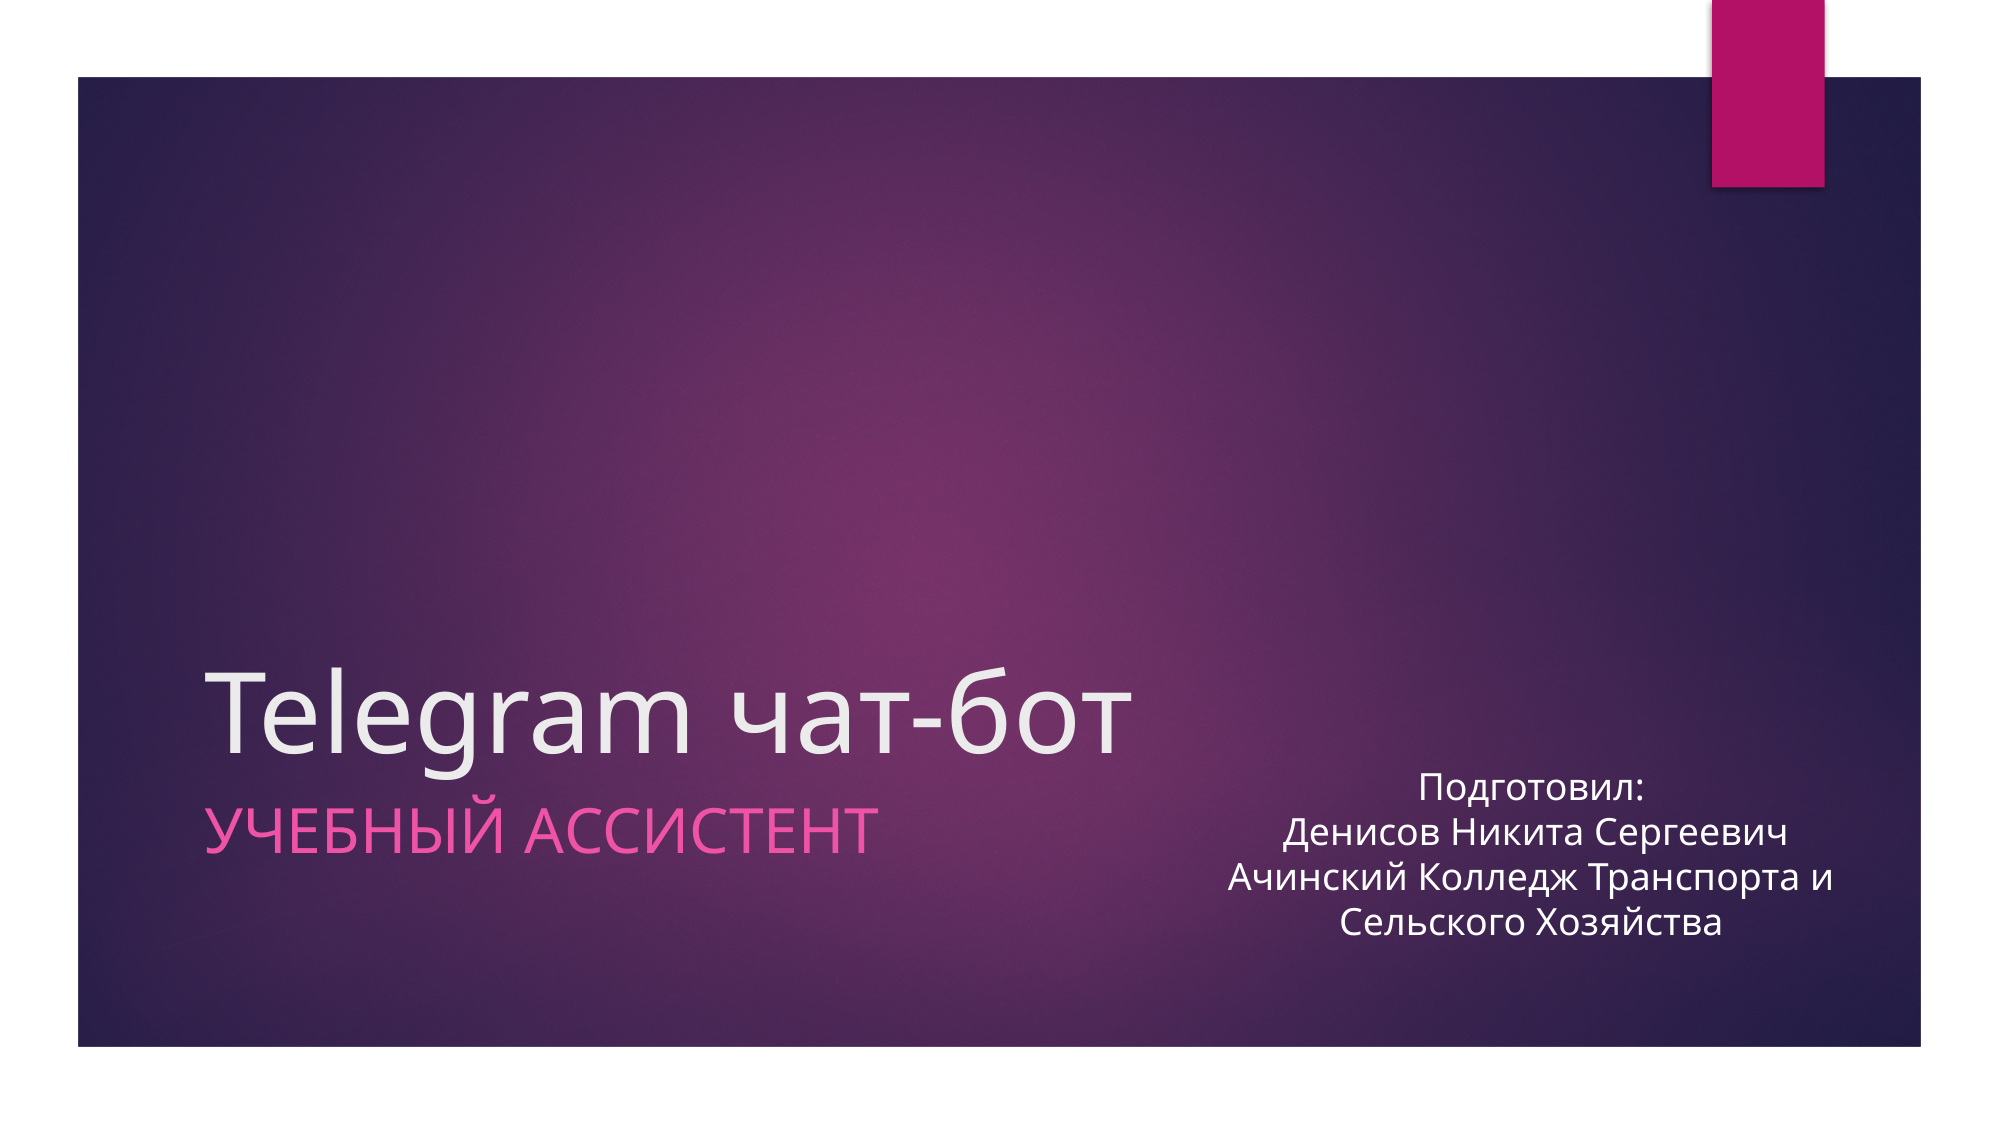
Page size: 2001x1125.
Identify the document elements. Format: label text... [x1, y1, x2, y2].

title Telegram чат-бот [189, 344, 1638, 783]
subtitle Учебный Ассистент [189, 783, 1183, 925]
text_box Подготовил: Денисов Никита Сергеевич Ачинский Колледж Транспорта и Сельского Хозяйства [1183, 755, 1879, 951]
